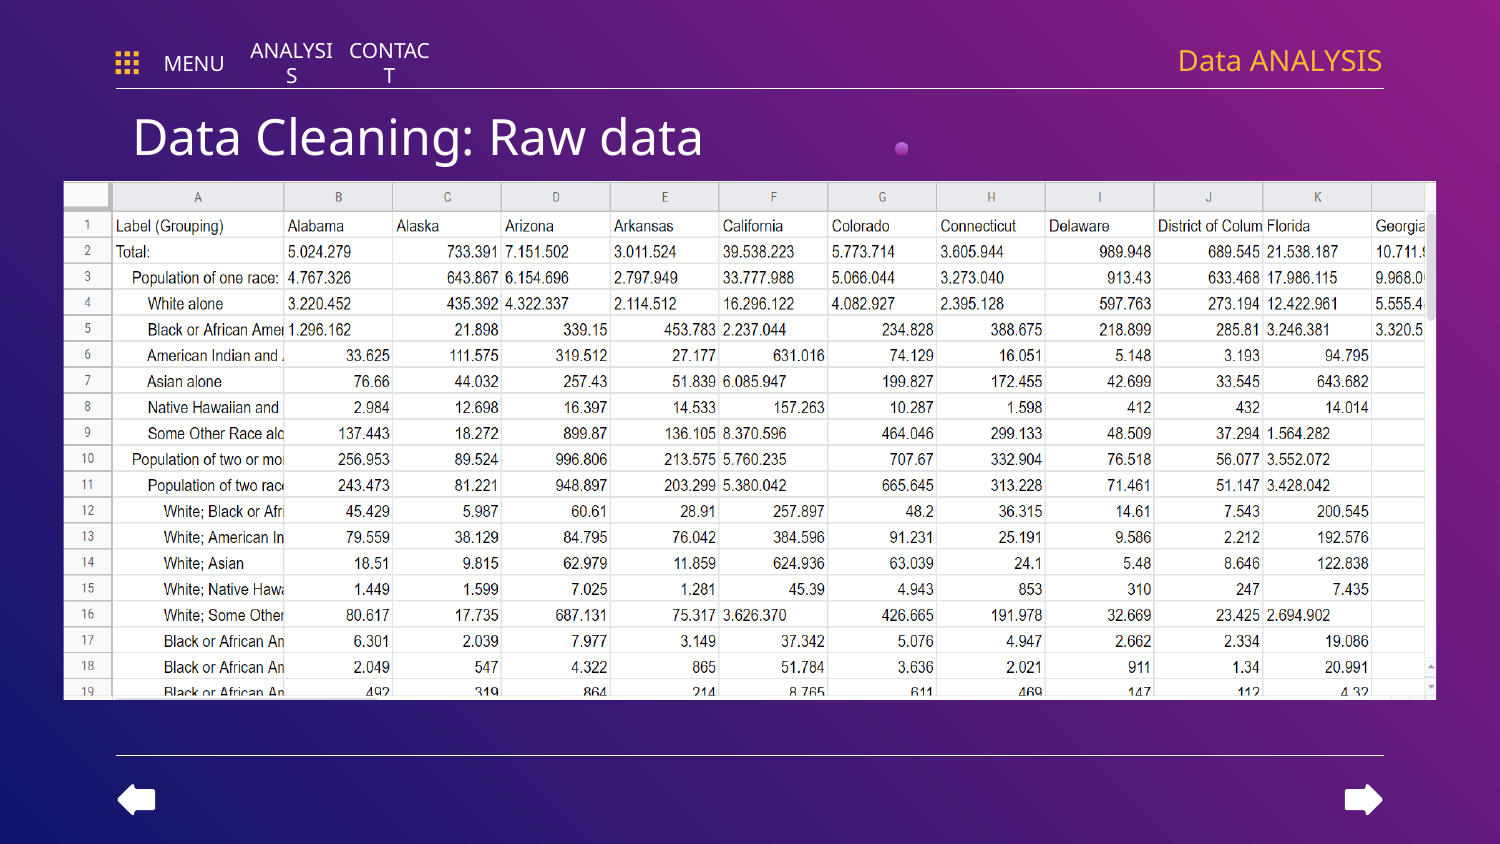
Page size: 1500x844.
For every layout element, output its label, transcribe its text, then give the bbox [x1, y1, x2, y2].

picture [63, 181, 1437, 701]
text_box [117, 784, 156, 816]
text_box CONTACT [346, 45, 433, 81]
text_box Data ANALYSIS [1158, 34, 1383, 85]
text_box Data Cleaning: Raw data [117, 95, 1383, 165]
text_box [79, 92, 1345, 180]
text_box [1344, 784, 1383, 816]
text_box MENU [151, 45, 237, 81]
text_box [115, 50, 139, 75]
text_box [109, 45, 145, 81]
text_box ANALYSIS [248, 45, 335, 81]
